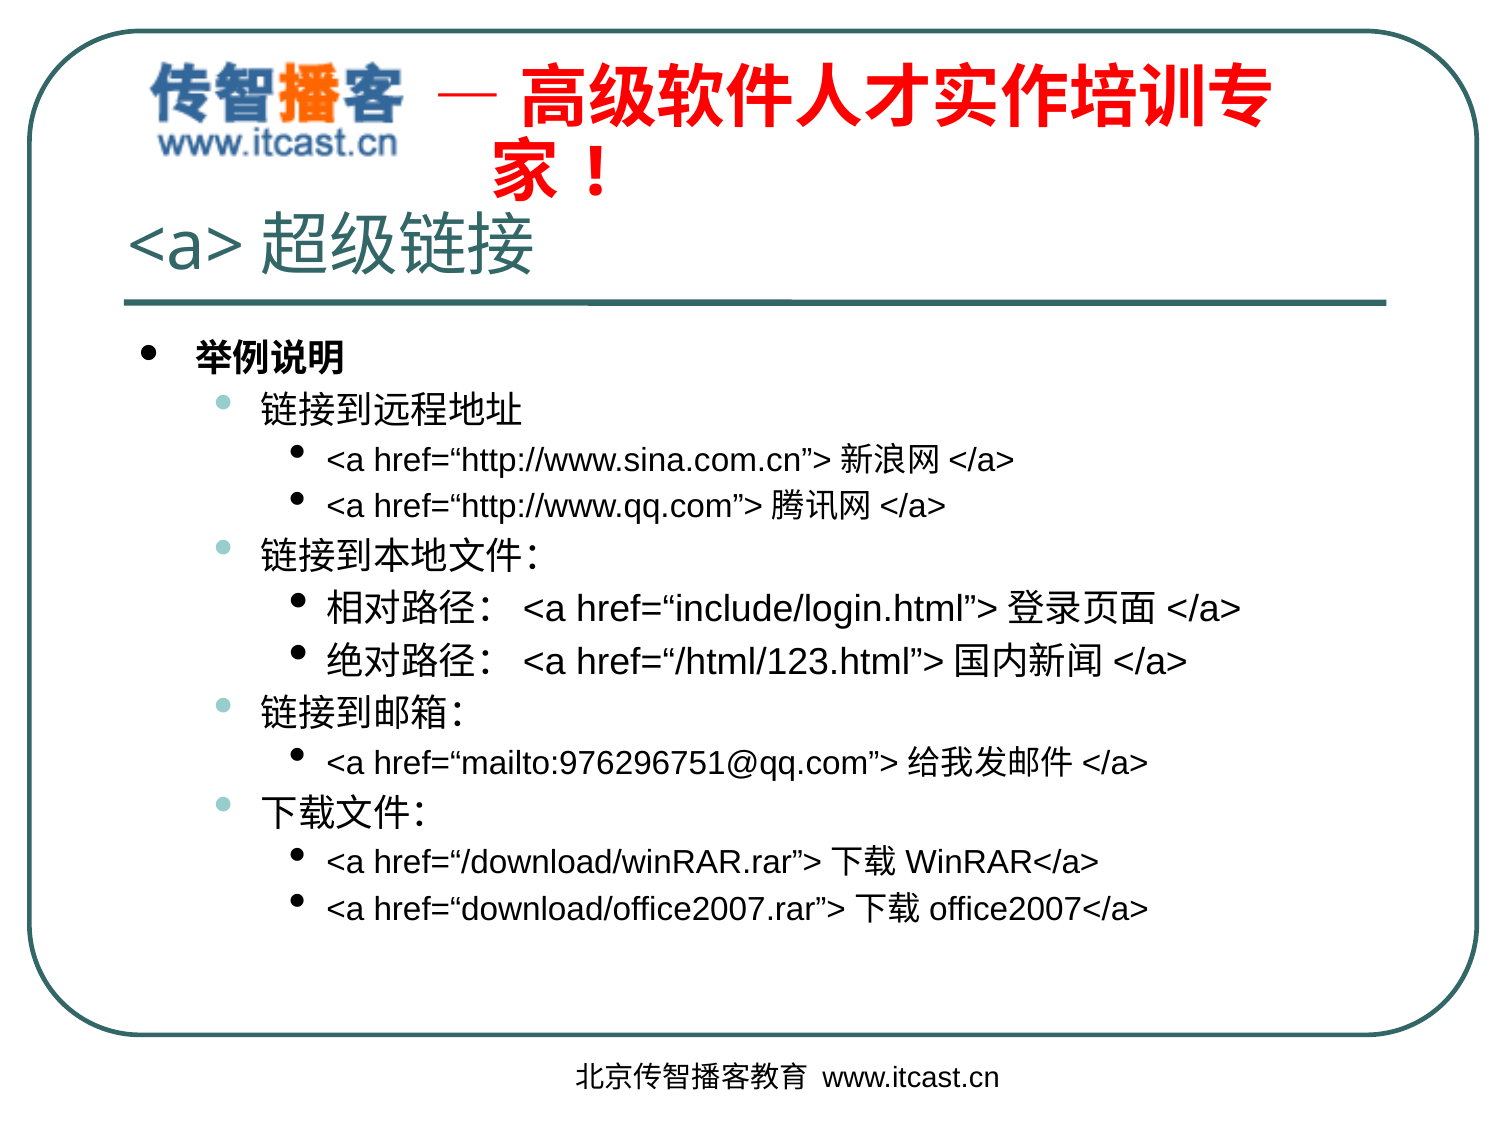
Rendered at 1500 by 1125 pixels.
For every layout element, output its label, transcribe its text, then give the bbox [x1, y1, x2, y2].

list 举例说明 链接到远程地址 <a href=“http://www.sina.com.cn”>新浪网</a> <a href=“http://www.qq.com”>腾讯网</a> 链接到本地文件： 相对路径：<a href=“include/login.html”>登录页面</a> 绝对路径：<a href=“/html/123.html”>国内新闻</a> 链接到邮箱： <a href=“mailto:976296751@qq.com”>给我发邮件</a> 下载文件： <a href=“/download/winRAR.rar”>下载WinRAR</a> <a href=“download/office2007.rar”>下载office2007</a> [123, 326, 1387, 999]
title <a>超级链接 [111, 54, 1375, 292]
